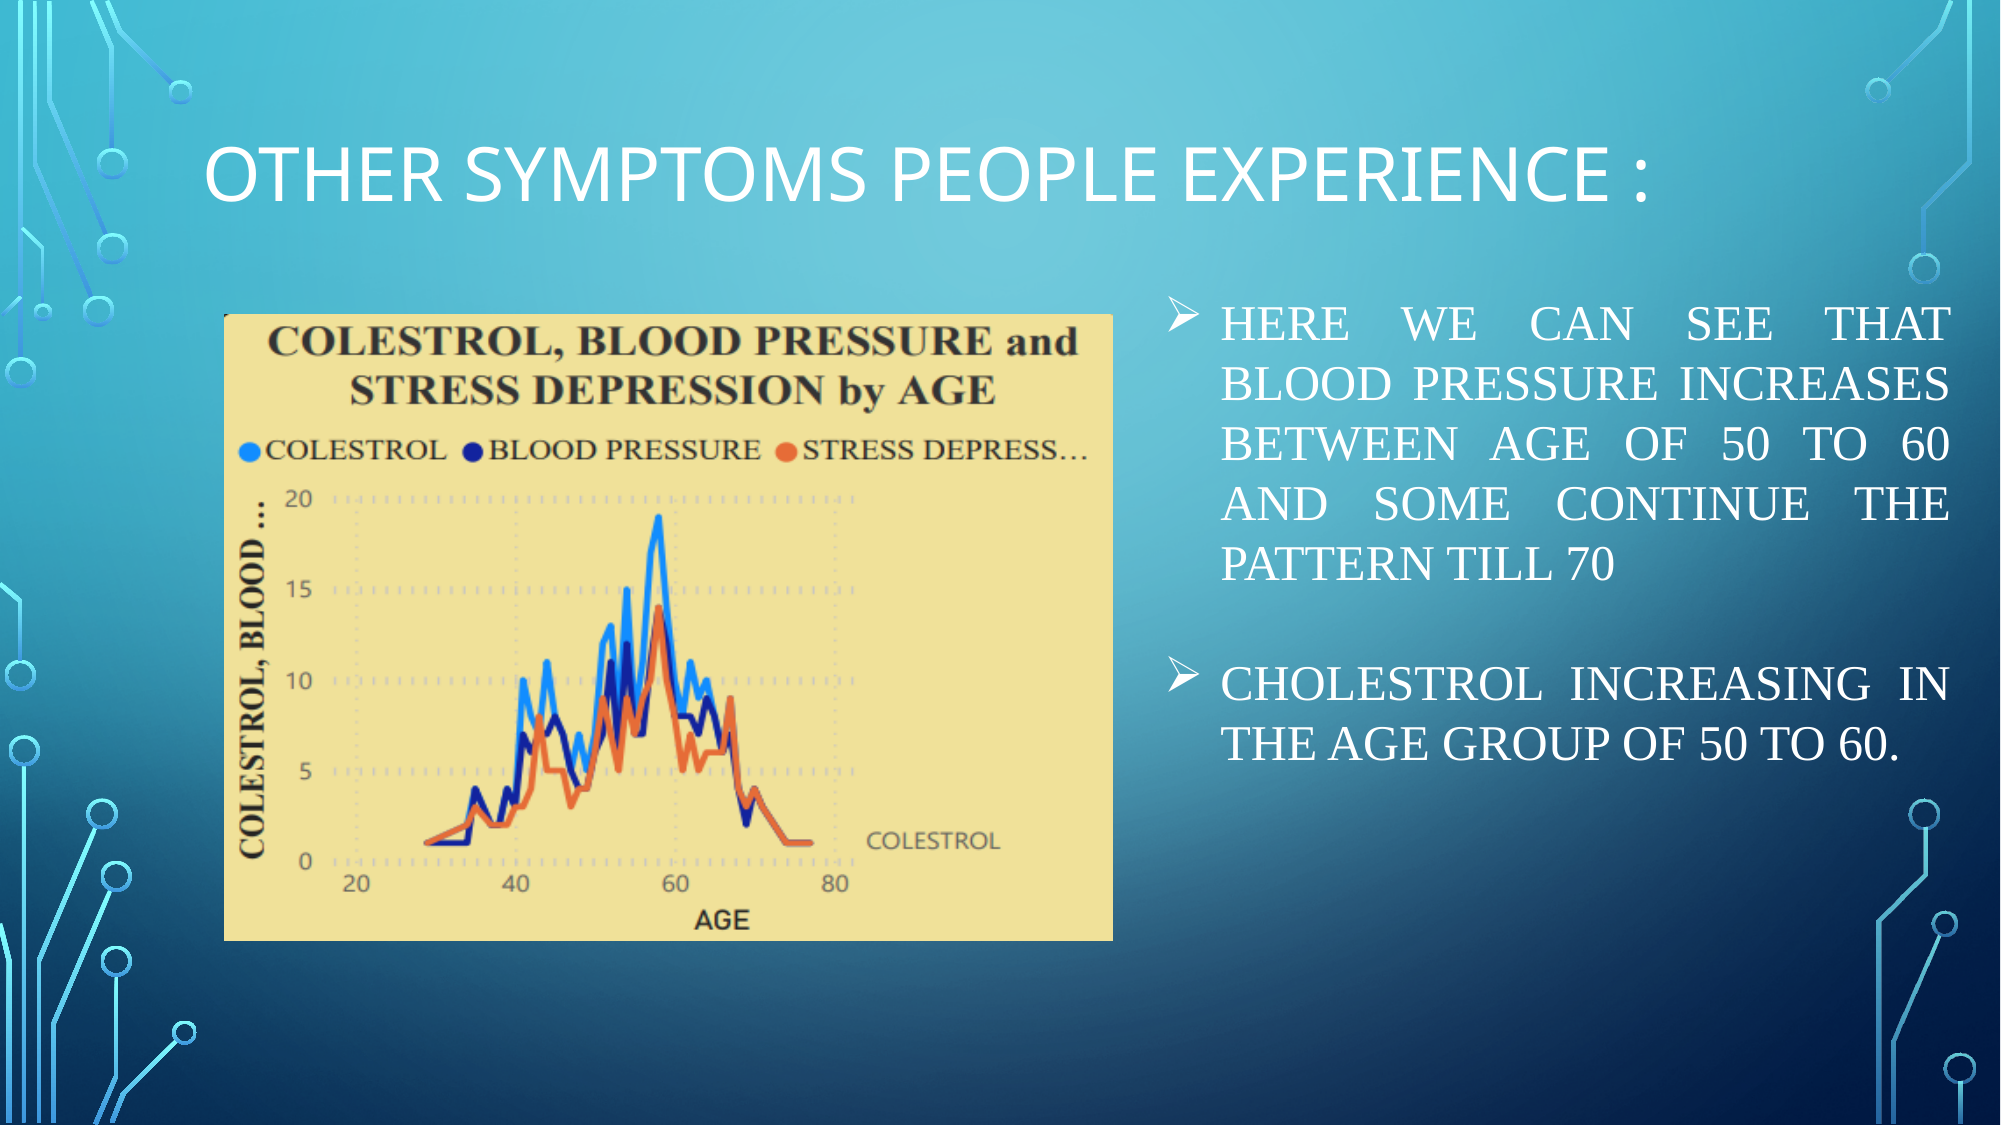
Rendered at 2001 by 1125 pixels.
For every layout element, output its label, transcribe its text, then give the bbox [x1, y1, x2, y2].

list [224, 314, 1113, 942]
title Other symptoms people experience : [187, 101, 1813, 344]
text_box HERE WE CAN SEE THAT BLOOD PRESSURE INCREASES BETWEEN AGE OF 50 TO 60 AND SOME CONTINUE THE PATTERN TILL 70 CHOLESTROL INCREASING IN THE AGE GROUP OF 50 TO 60. [1149, 283, 1966, 929]
